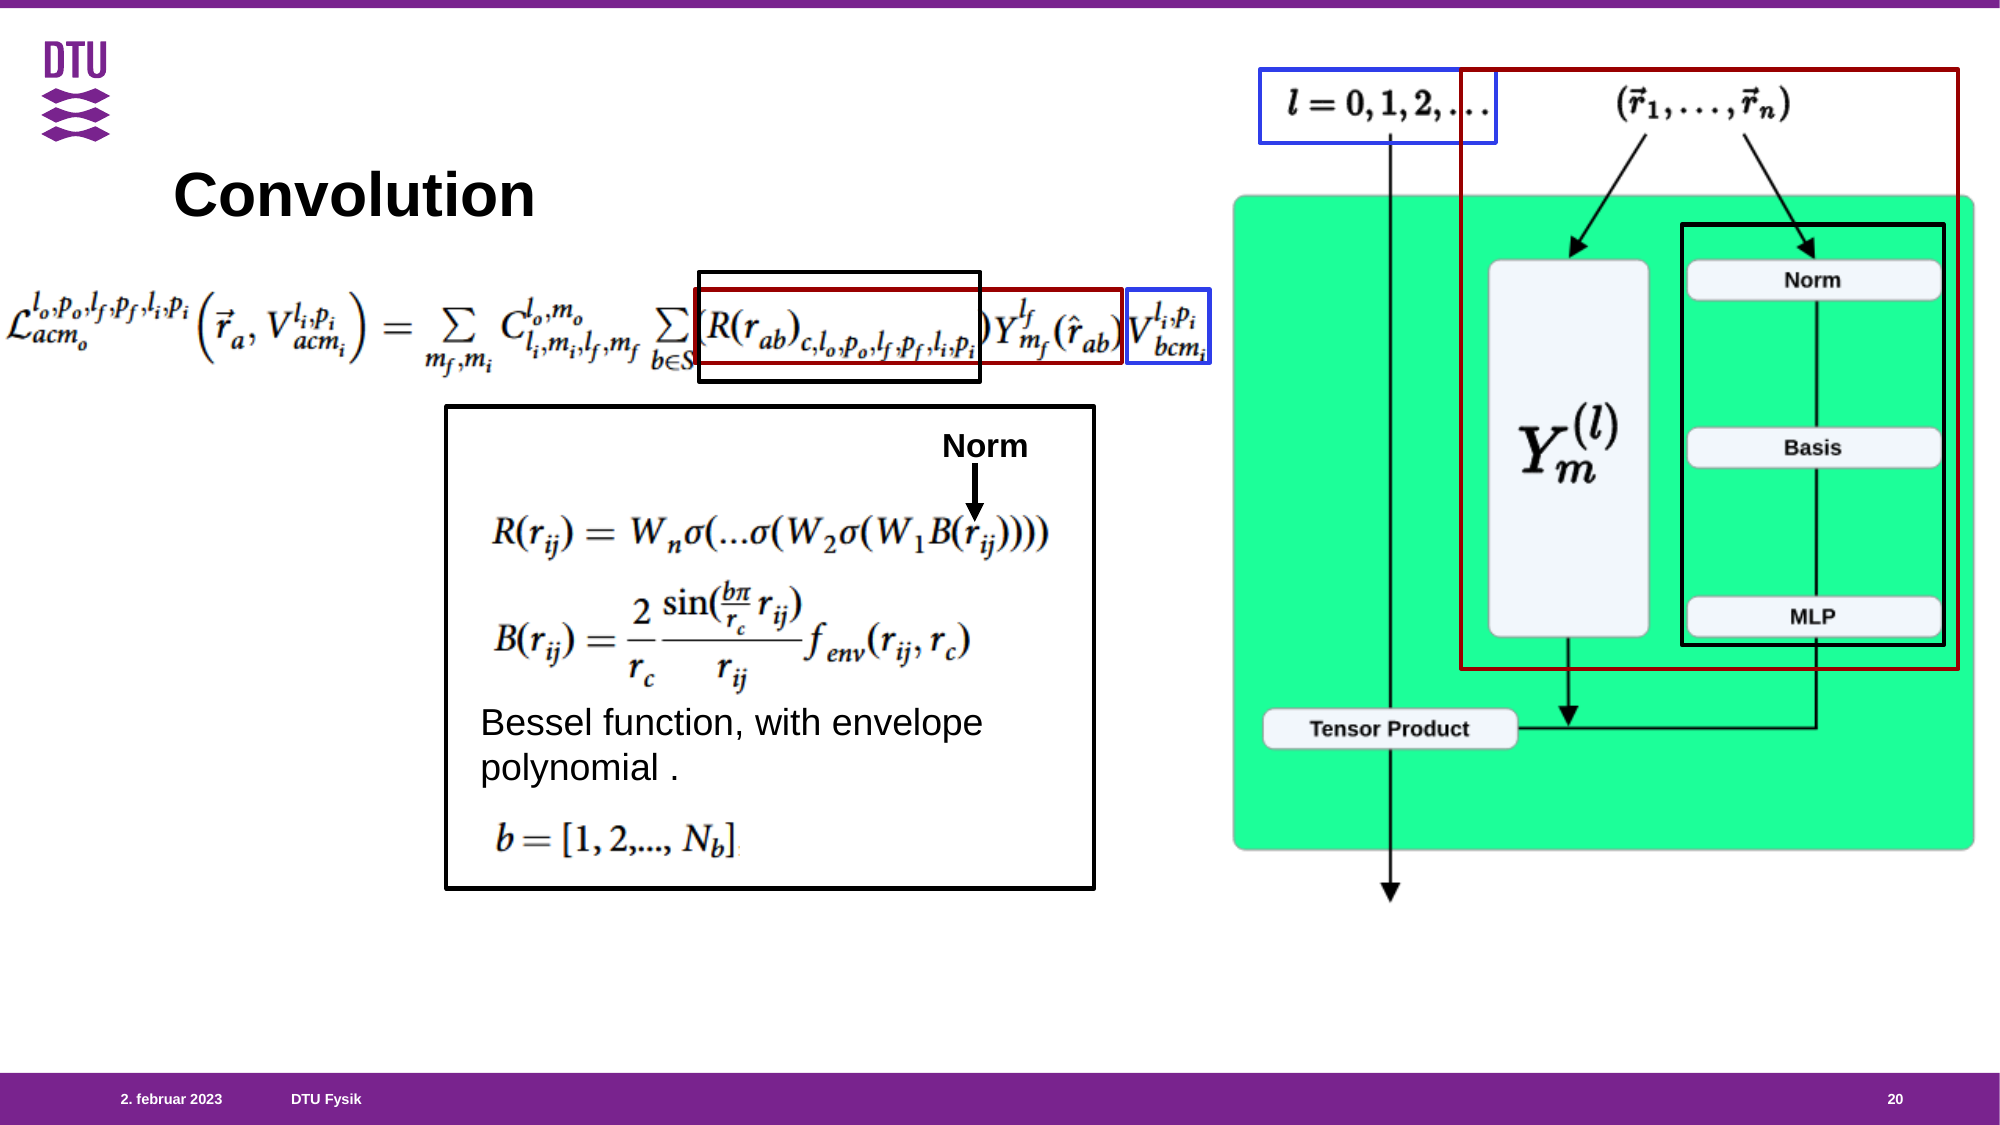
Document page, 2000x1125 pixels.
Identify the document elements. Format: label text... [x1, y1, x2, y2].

picture [480, 495, 1061, 698]
picture [1, 278, 1213, 387]
text_box [1125, 287, 1209, 294]
picture [490, 813, 740, 864]
text_box [1004, 287, 1124, 294]
picture [1214, 69, 1995, 922]
slide_number 20 [1887, 1073, 1959, 1125]
text_box [697, 270, 982, 277]
text_box [444, 404, 1096, 891]
title Convolution [173, 69, 1000, 230]
text_box Norm [941, 423, 1179, 464]
